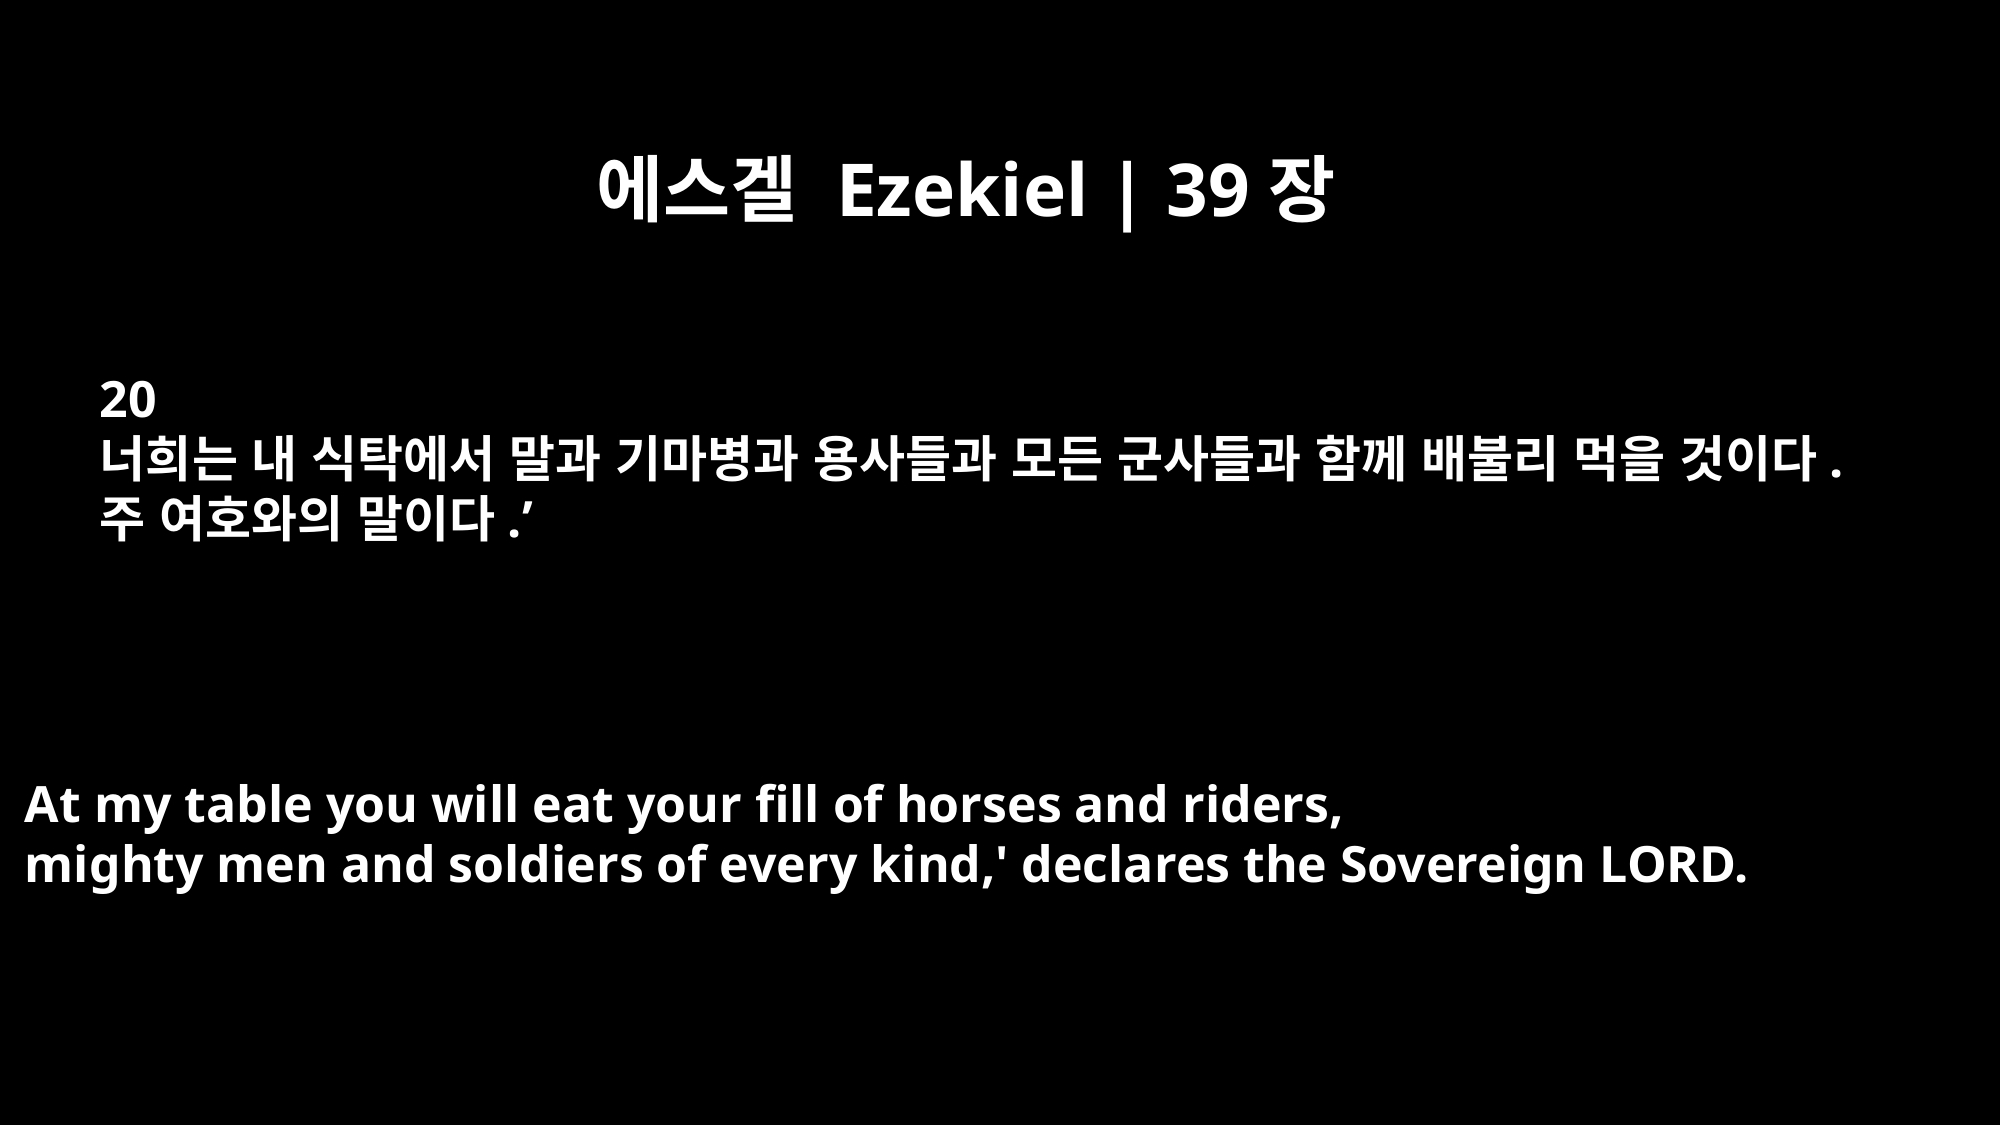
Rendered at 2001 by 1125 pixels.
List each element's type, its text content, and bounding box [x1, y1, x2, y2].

text_box 에스겔 Ezekiel | 39장 [581, 136, 1351, 239]
text_box At my table you will eat your fill of horses and riders, mighty men and soldiers of every kind,' declares the Sovereign LORD. [10, 764, 1765, 900]
text_box 20 너희는 내 식탁에서 말과 기마병과 용사들과 모든 군사들과 함께 배불리 먹을 것이다. 주 여호와의 말이다.’ [85, 359, 1873, 555]
